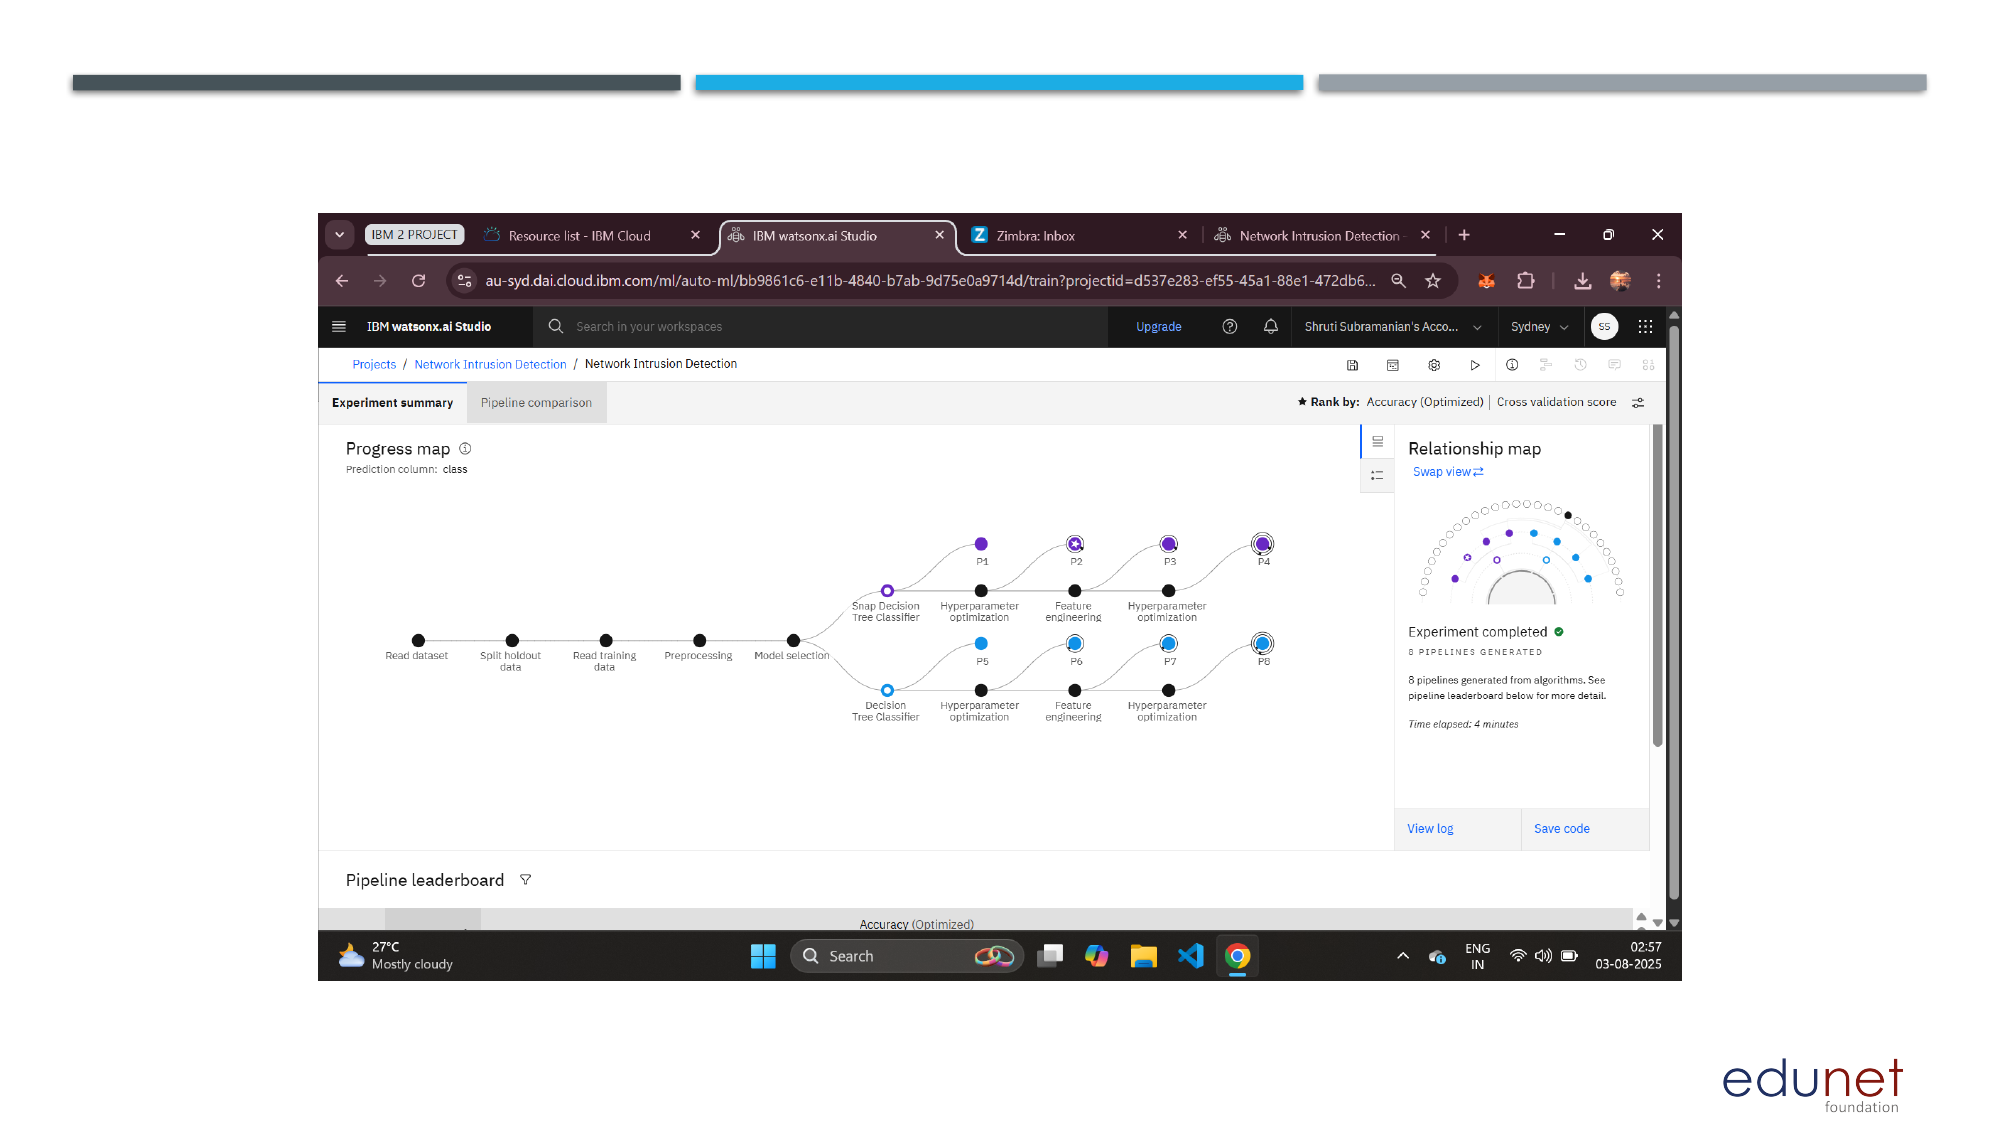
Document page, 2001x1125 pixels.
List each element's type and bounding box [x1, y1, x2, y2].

picture [1719, 1056, 1905, 1116]
list [317, 212, 1682, 981]
